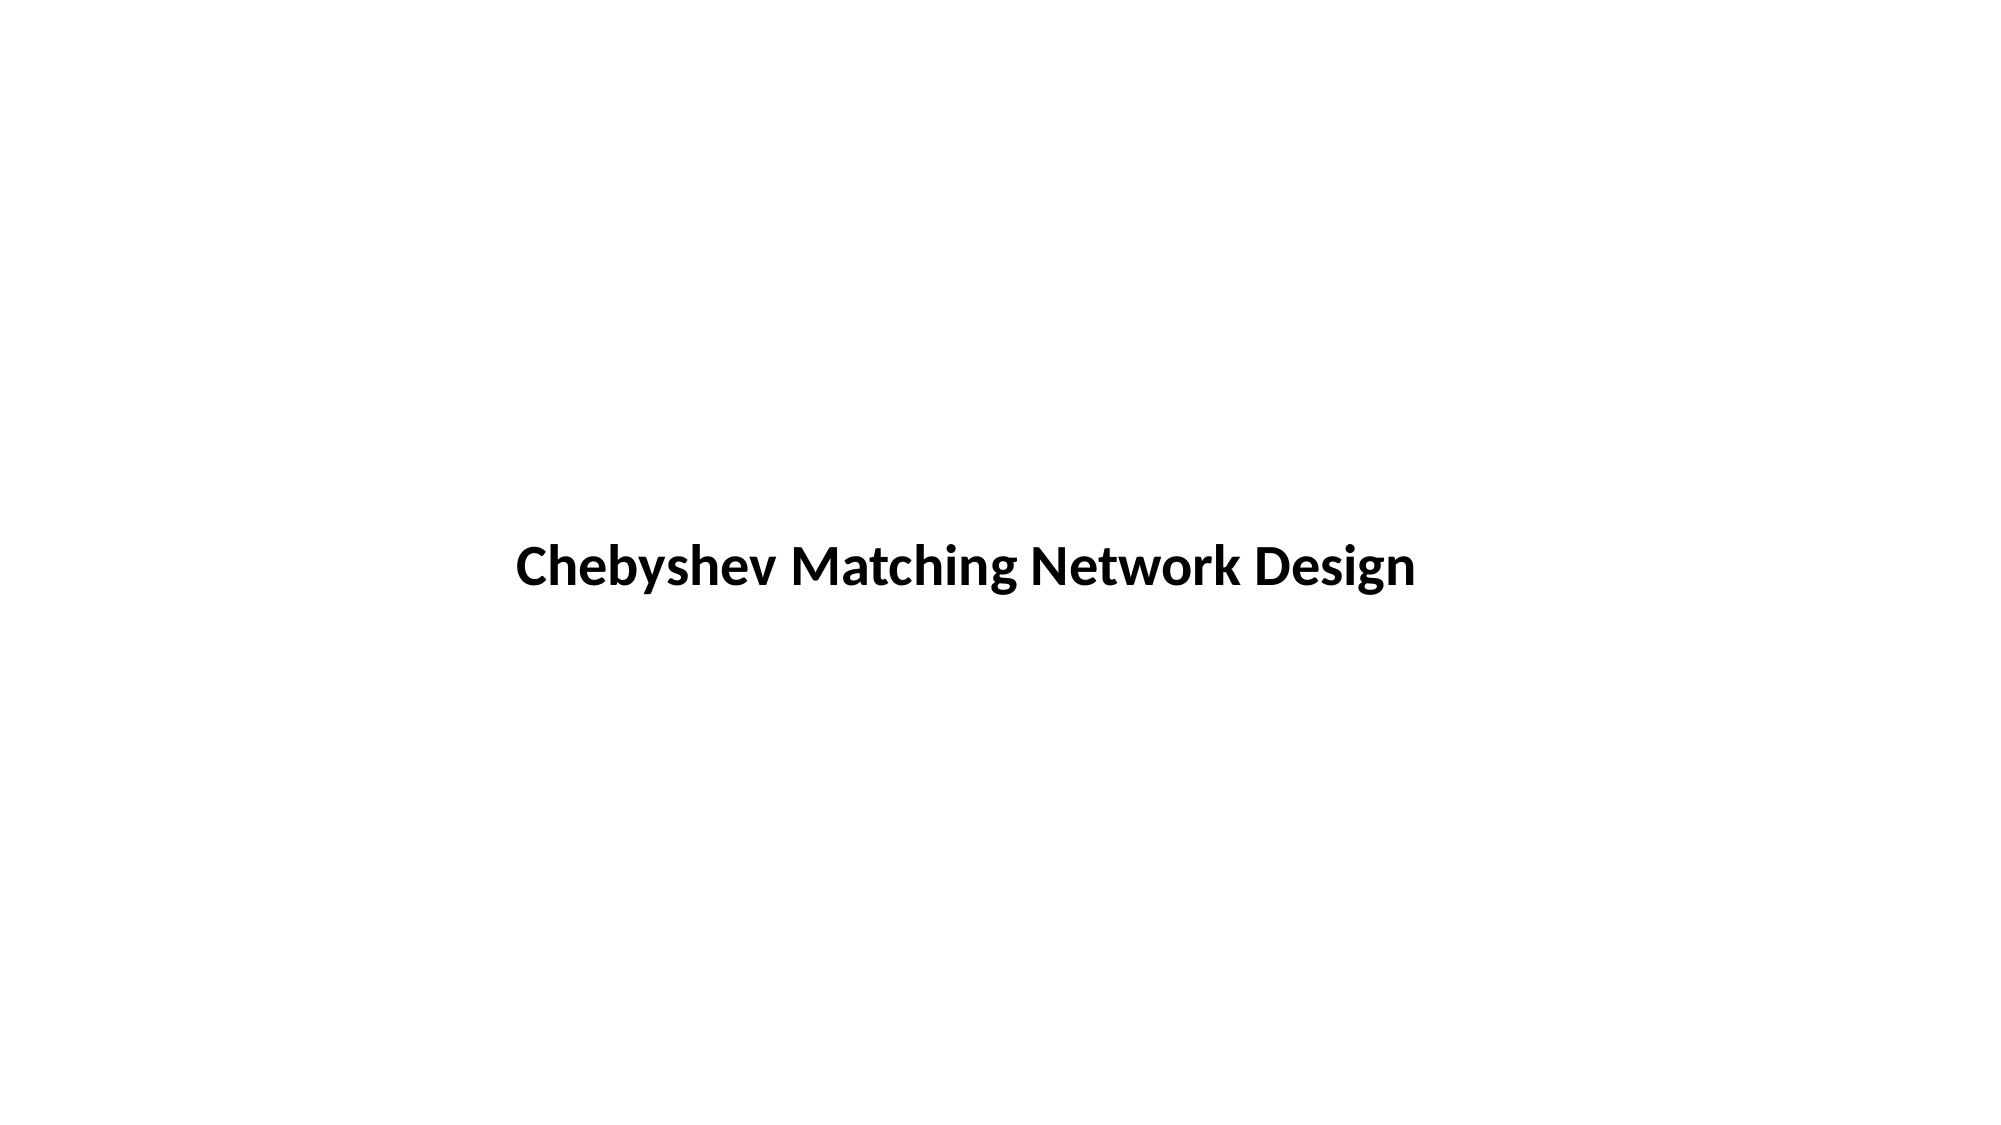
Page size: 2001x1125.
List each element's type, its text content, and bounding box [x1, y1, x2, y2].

text_box Chebyshev Matching Network Design [501, 519, 1605, 605]
